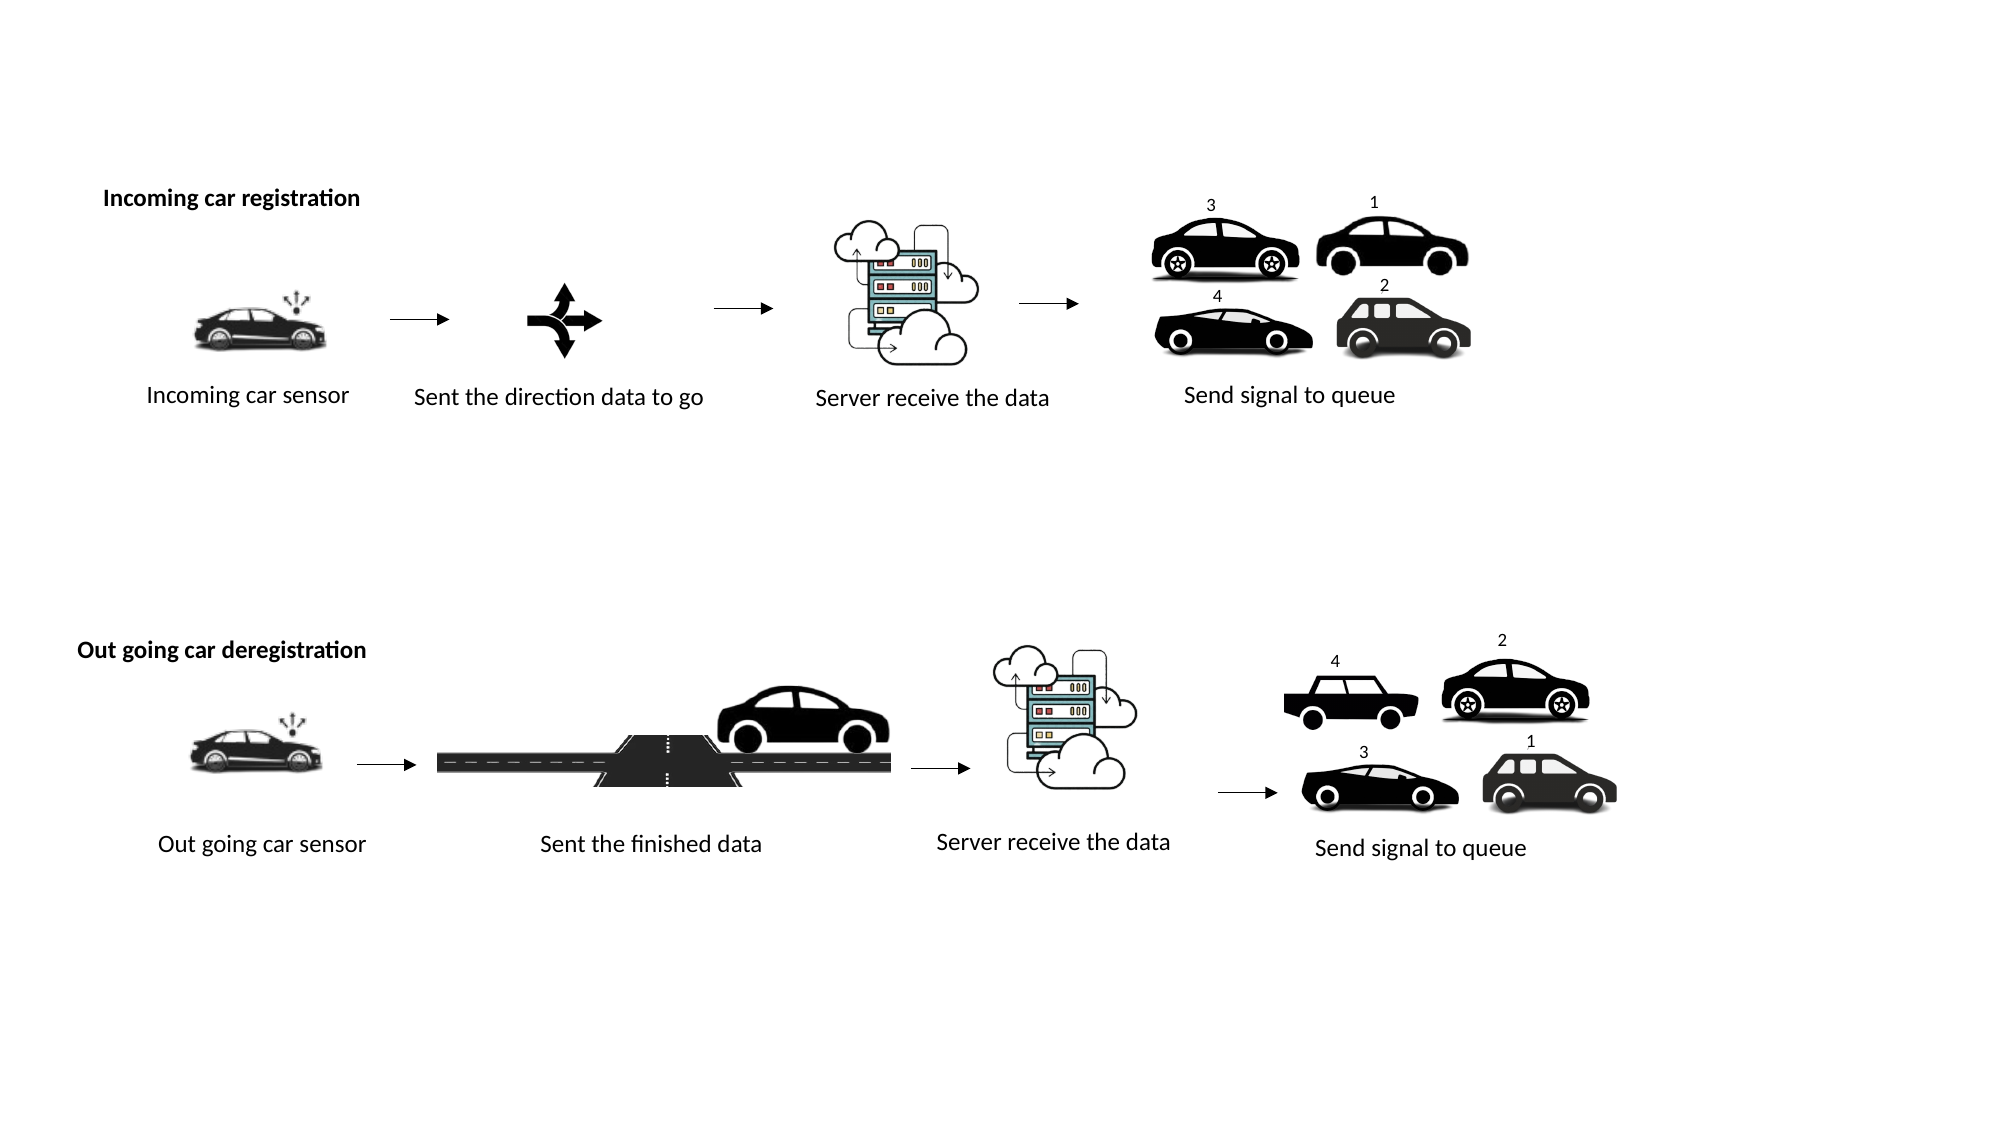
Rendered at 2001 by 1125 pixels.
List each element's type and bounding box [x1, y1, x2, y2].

text_box [62, 620, 1624, 888]
text_box [88, 173, 1483, 439]
